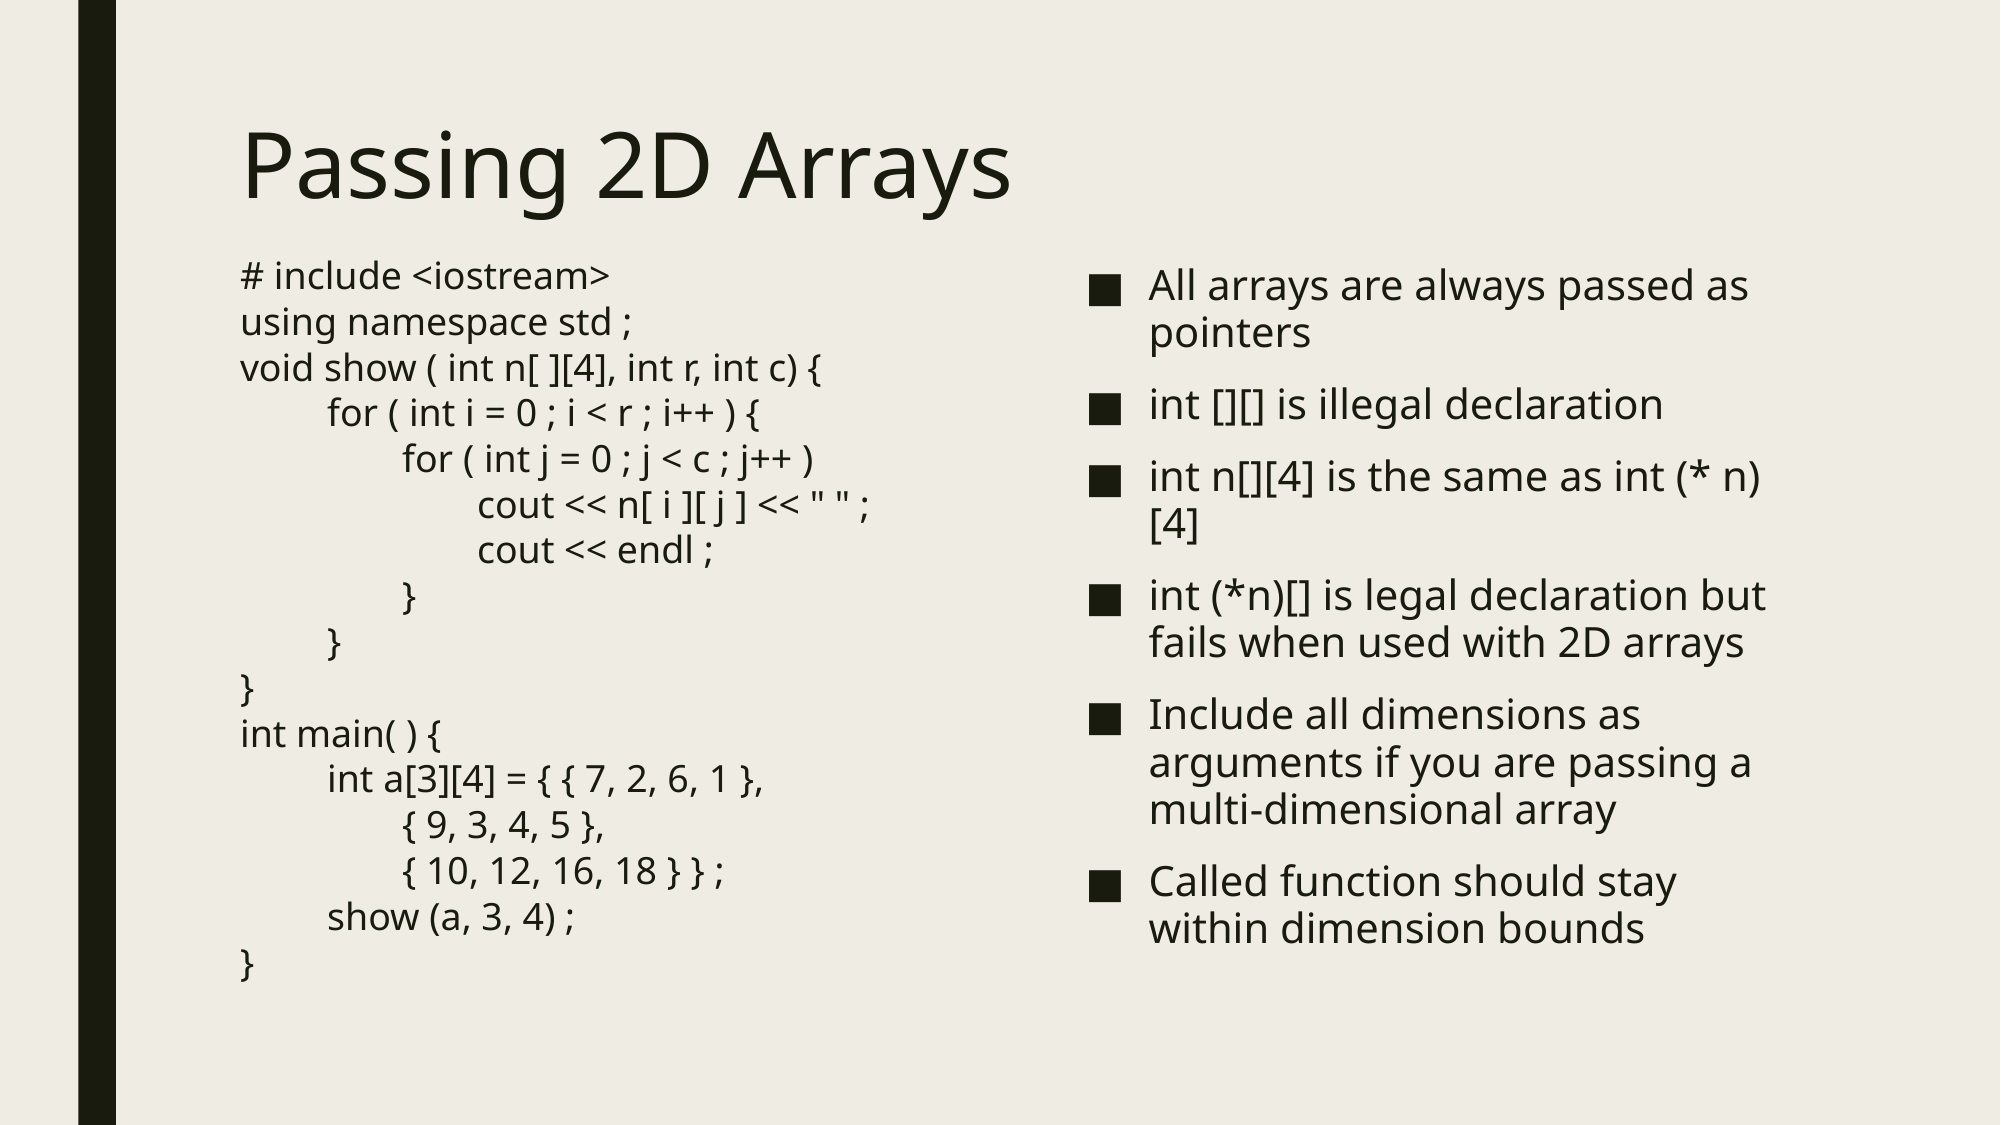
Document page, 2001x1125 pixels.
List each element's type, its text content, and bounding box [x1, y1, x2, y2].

title Passing 2D Arrays [225, 112, 1800, 244]
list All arrays are always passed as pointers int [][] is illegal declaration int n[][4] is the same as int (* n)[4] int (*n)[] is legal declaration but fails when used with 2D arrays Include all dimensions as arguments if you are passing a multi-dimensional array Called function should stay within dimension bounds [1070, 255, 1801, 963]
list # include <iostream> using namespace std ; void show ( int n[ ][4], int r, int c) { for ( int i = 0 ; i < r ; i++ ) { for ( int j = 0 ; j < c ; j++ ) cout << n[ i ][ j ] << " " ; cout << endl ; } } } int main( ) { int a[3][4] = { { 7, 2, 6, 1 }, { 9, 3, 4, 5 }, { 10, 12, 16, 18 } } ; show (a, 3, 4) ; } [225, 255, 955, 988]
